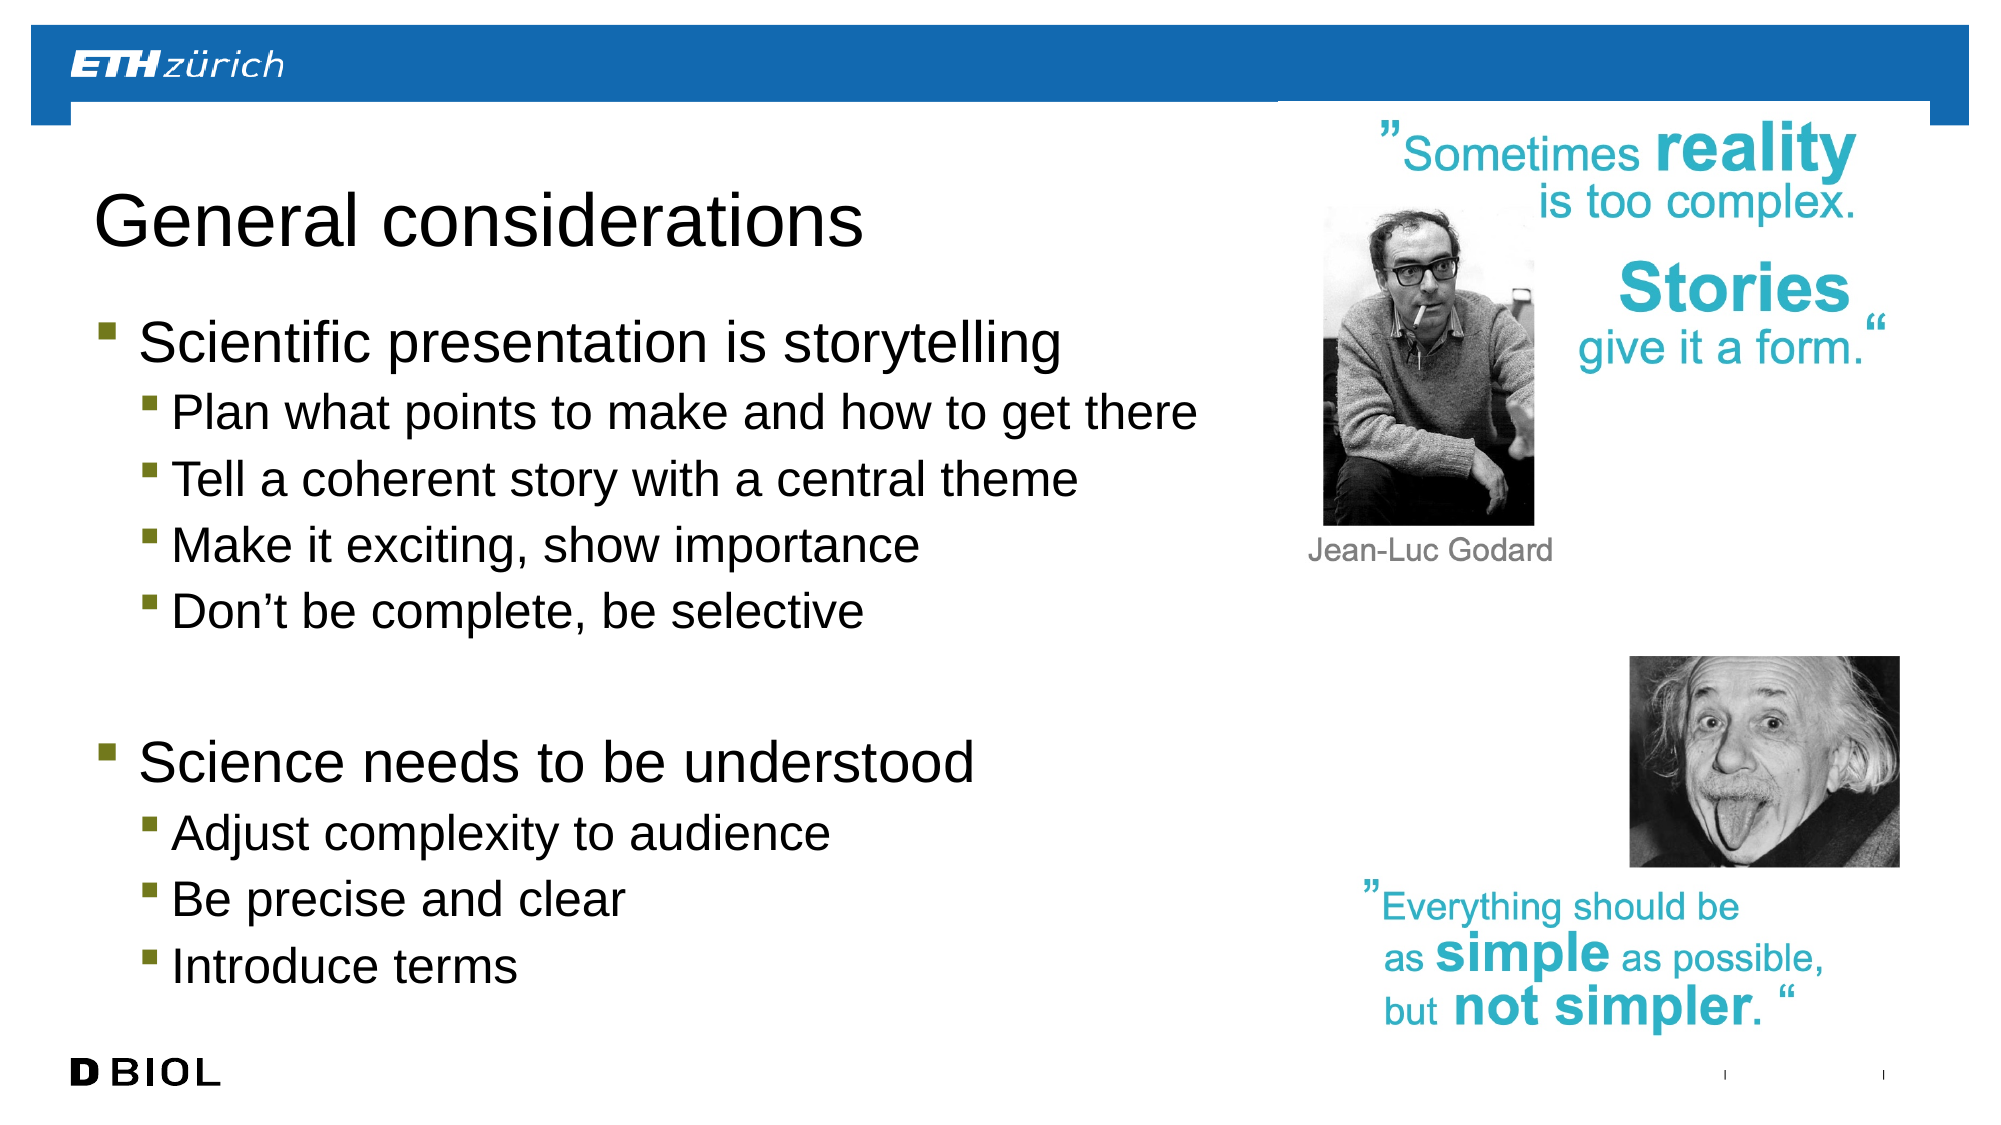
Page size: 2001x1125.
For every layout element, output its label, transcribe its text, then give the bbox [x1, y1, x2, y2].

list Scientific presentation is storytelling Plan what points to make and how to get there Tell a coherent story with a central theme Make it exciting, show importance Don’t be complete, be selective Science needs to be understood Adjust complexity to audience Be precise and clear Introduce terms [70, 303, 1930, 1002]
picture [1278, 101, 1930, 592]
picture [1338, 633, 1930, 1070]
title General considerations [70, 101, 1277, 262]
